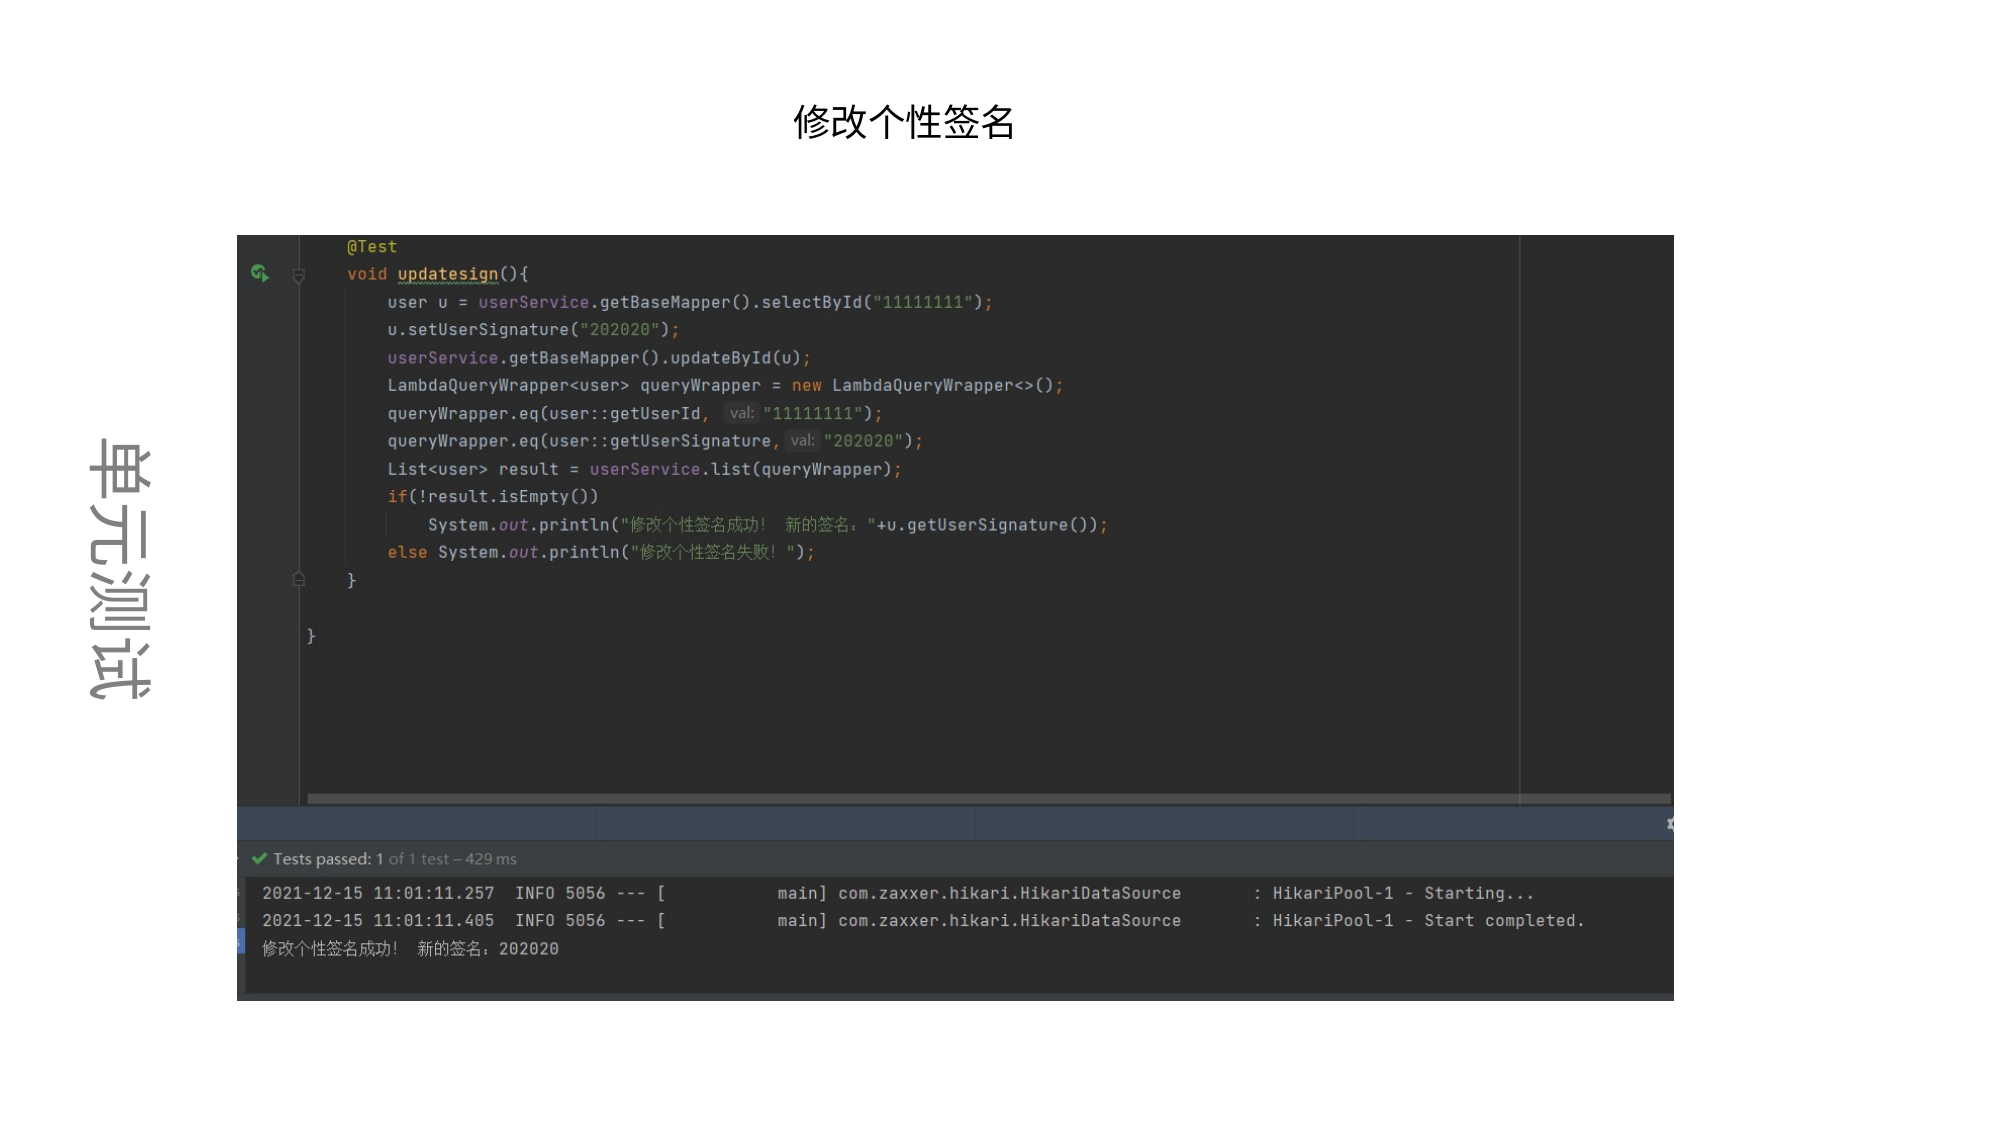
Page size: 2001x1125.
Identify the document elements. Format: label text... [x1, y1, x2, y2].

text_box 单元测试 [58, 420, 170, 705]
text_box 修改个性签名 [778, 91, 1779, 152]
picture [237, 235, 1674, 1001]
